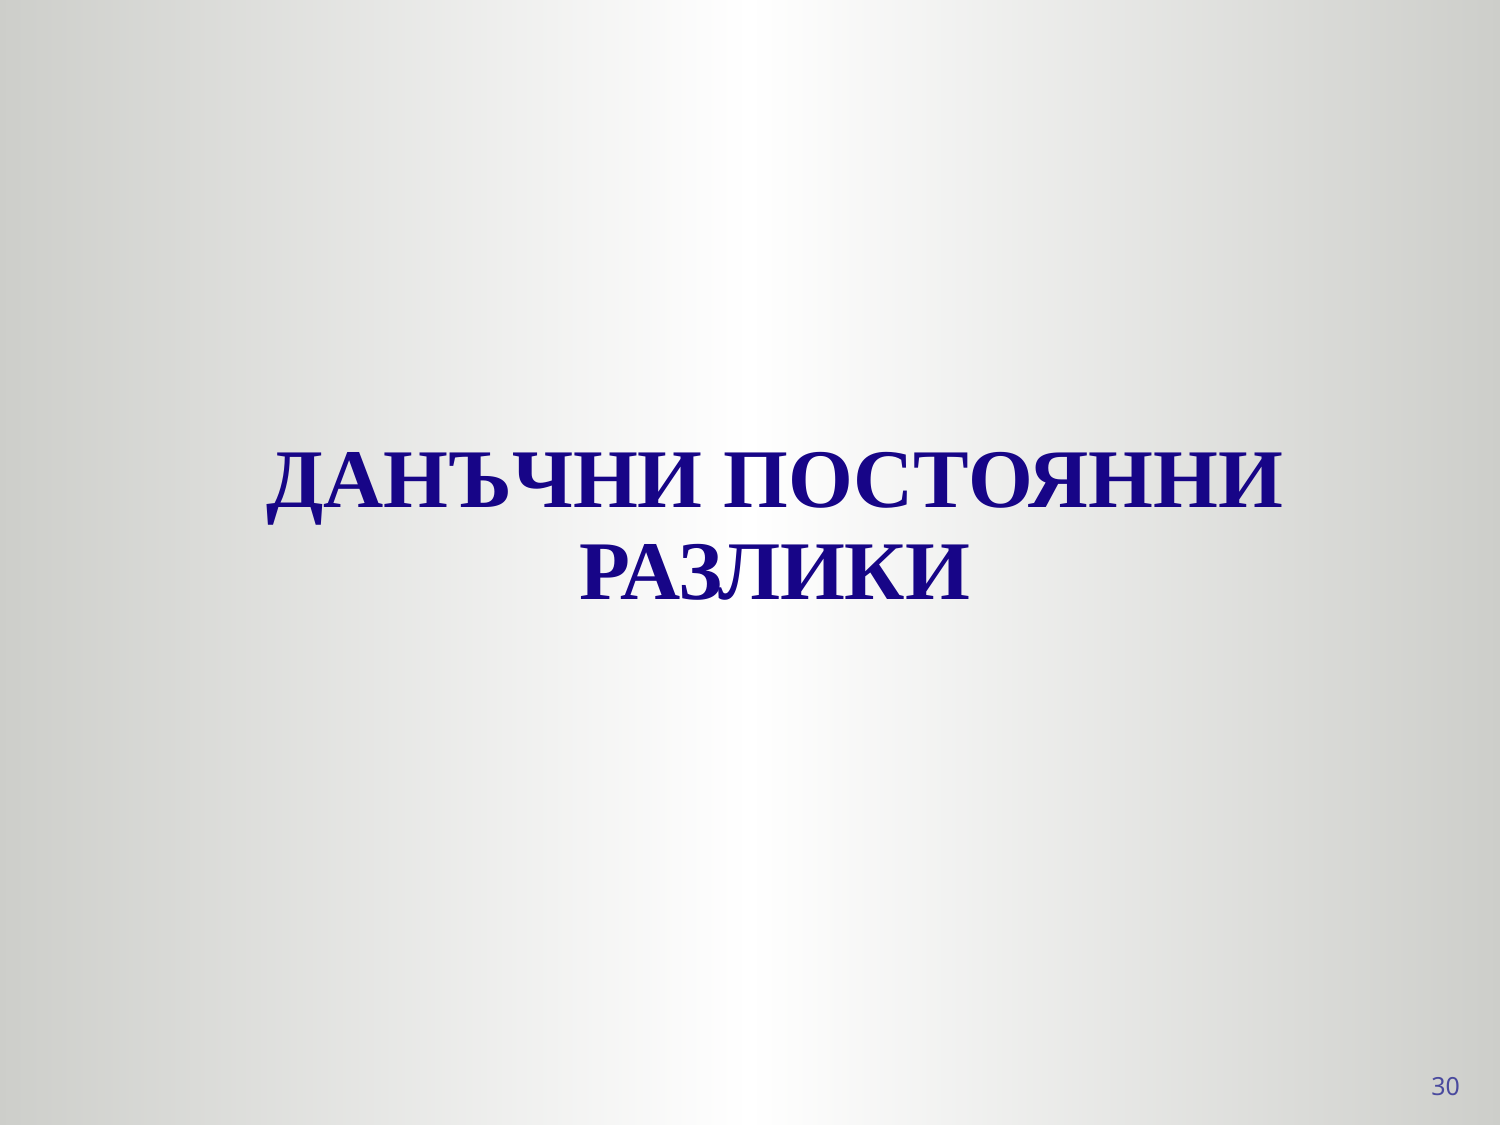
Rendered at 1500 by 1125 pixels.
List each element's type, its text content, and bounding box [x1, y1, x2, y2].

list ДАНЪЧНИ ПОСТОЯННИ РАЗЛИКИ [100, 420, 1394, 628]
slide_number 30 [1162, 1049, 1475, 1125]
